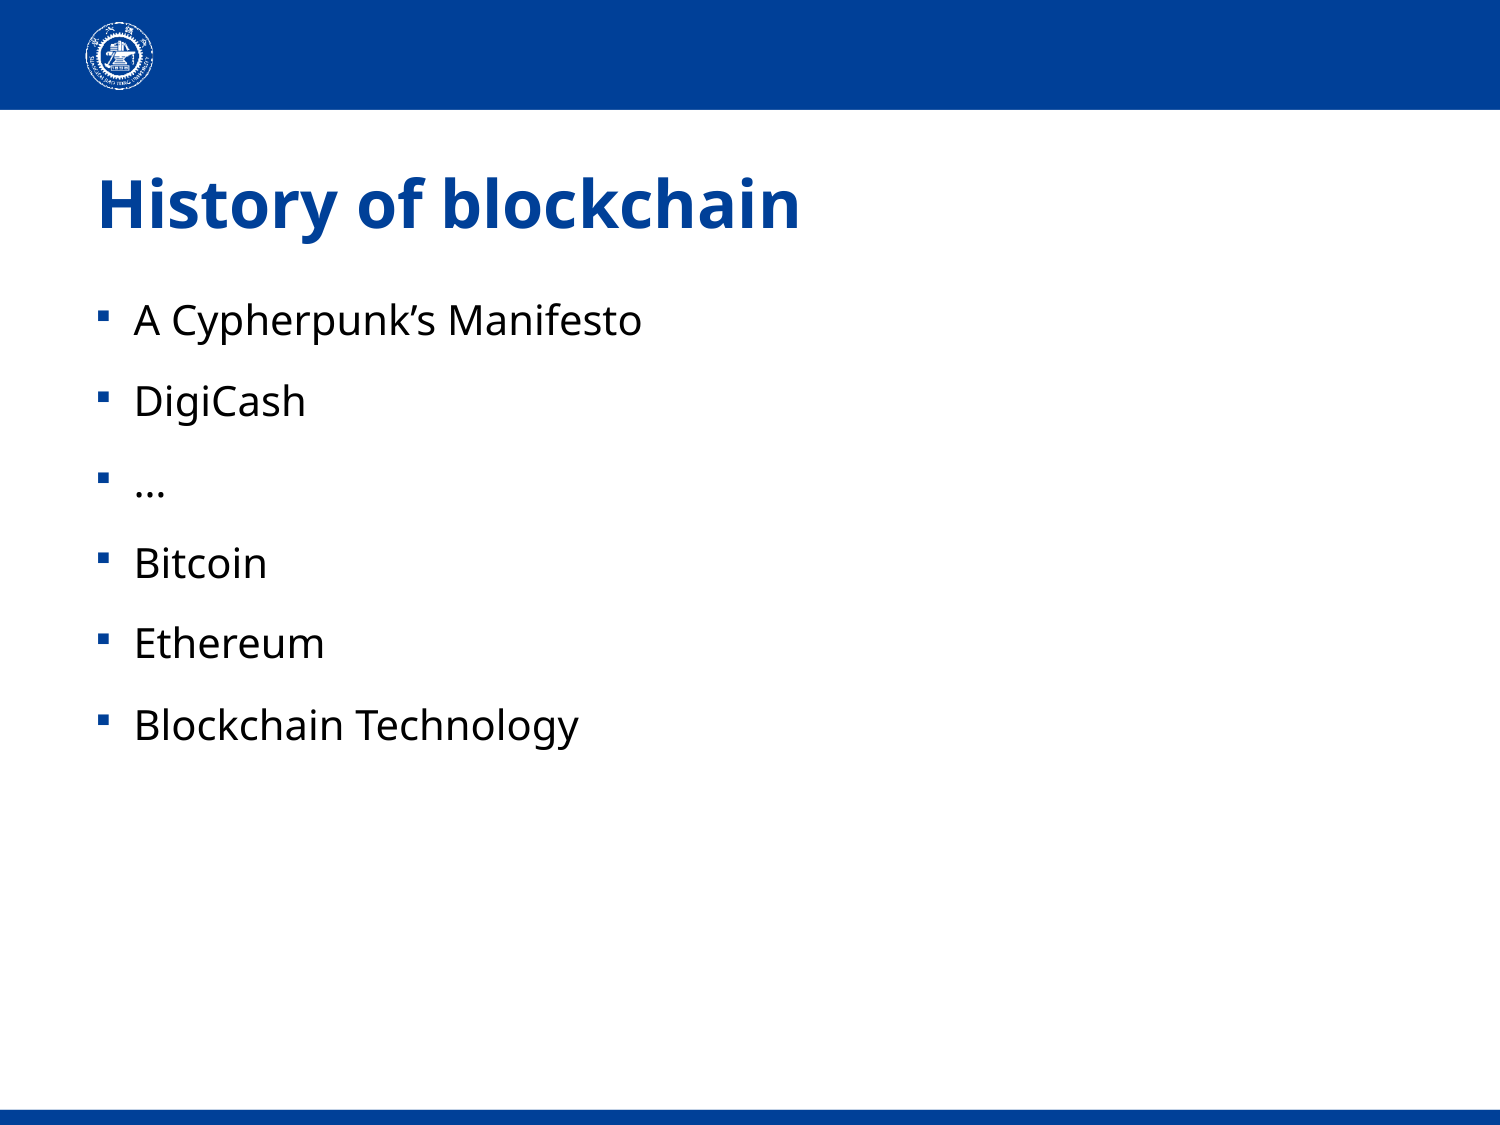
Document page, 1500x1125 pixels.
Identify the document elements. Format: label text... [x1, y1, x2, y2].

title History of blockchain [81, 159, 1455, 254]
picture [81, 17, 157, 93]
list A Cypherpunk’s Manifesto DigiCash … Bitcoin Ethereum Blockchain Technology [81, 276, 1455, 1084]
